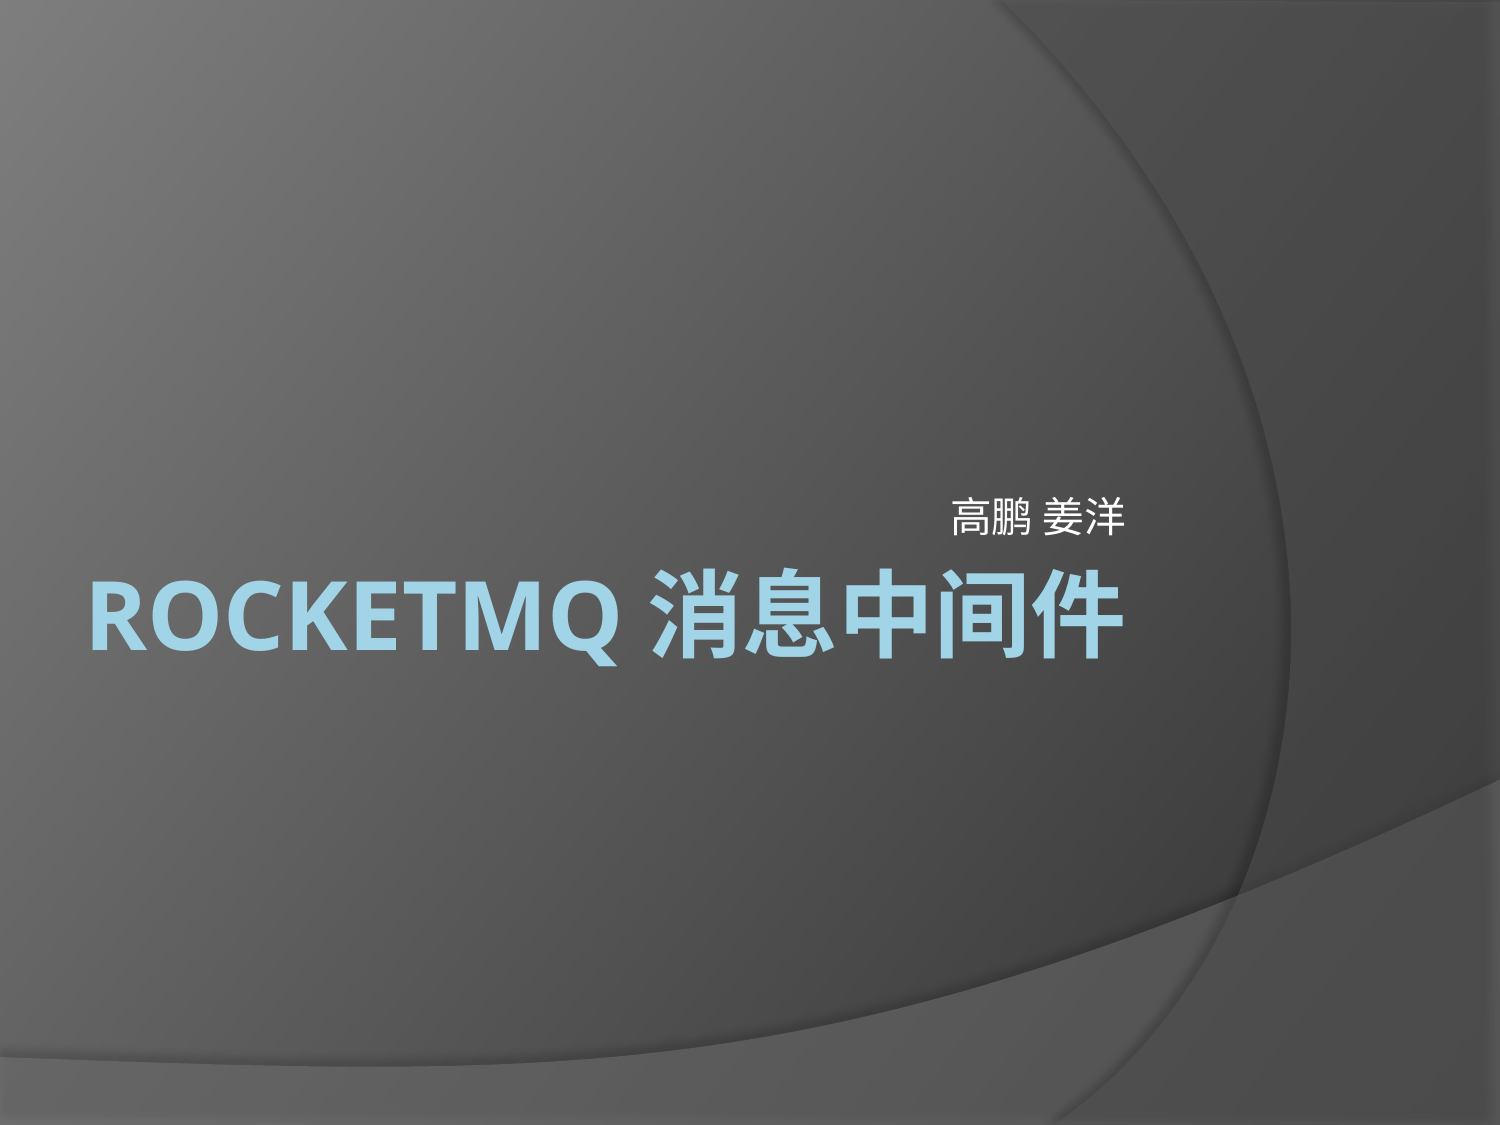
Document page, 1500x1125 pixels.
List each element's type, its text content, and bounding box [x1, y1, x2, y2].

title Rocketmq消息中间件 [70, 547, 1134, 925]
subtitle 高鹏 姜洋 [71, 253, 1134, 541]
